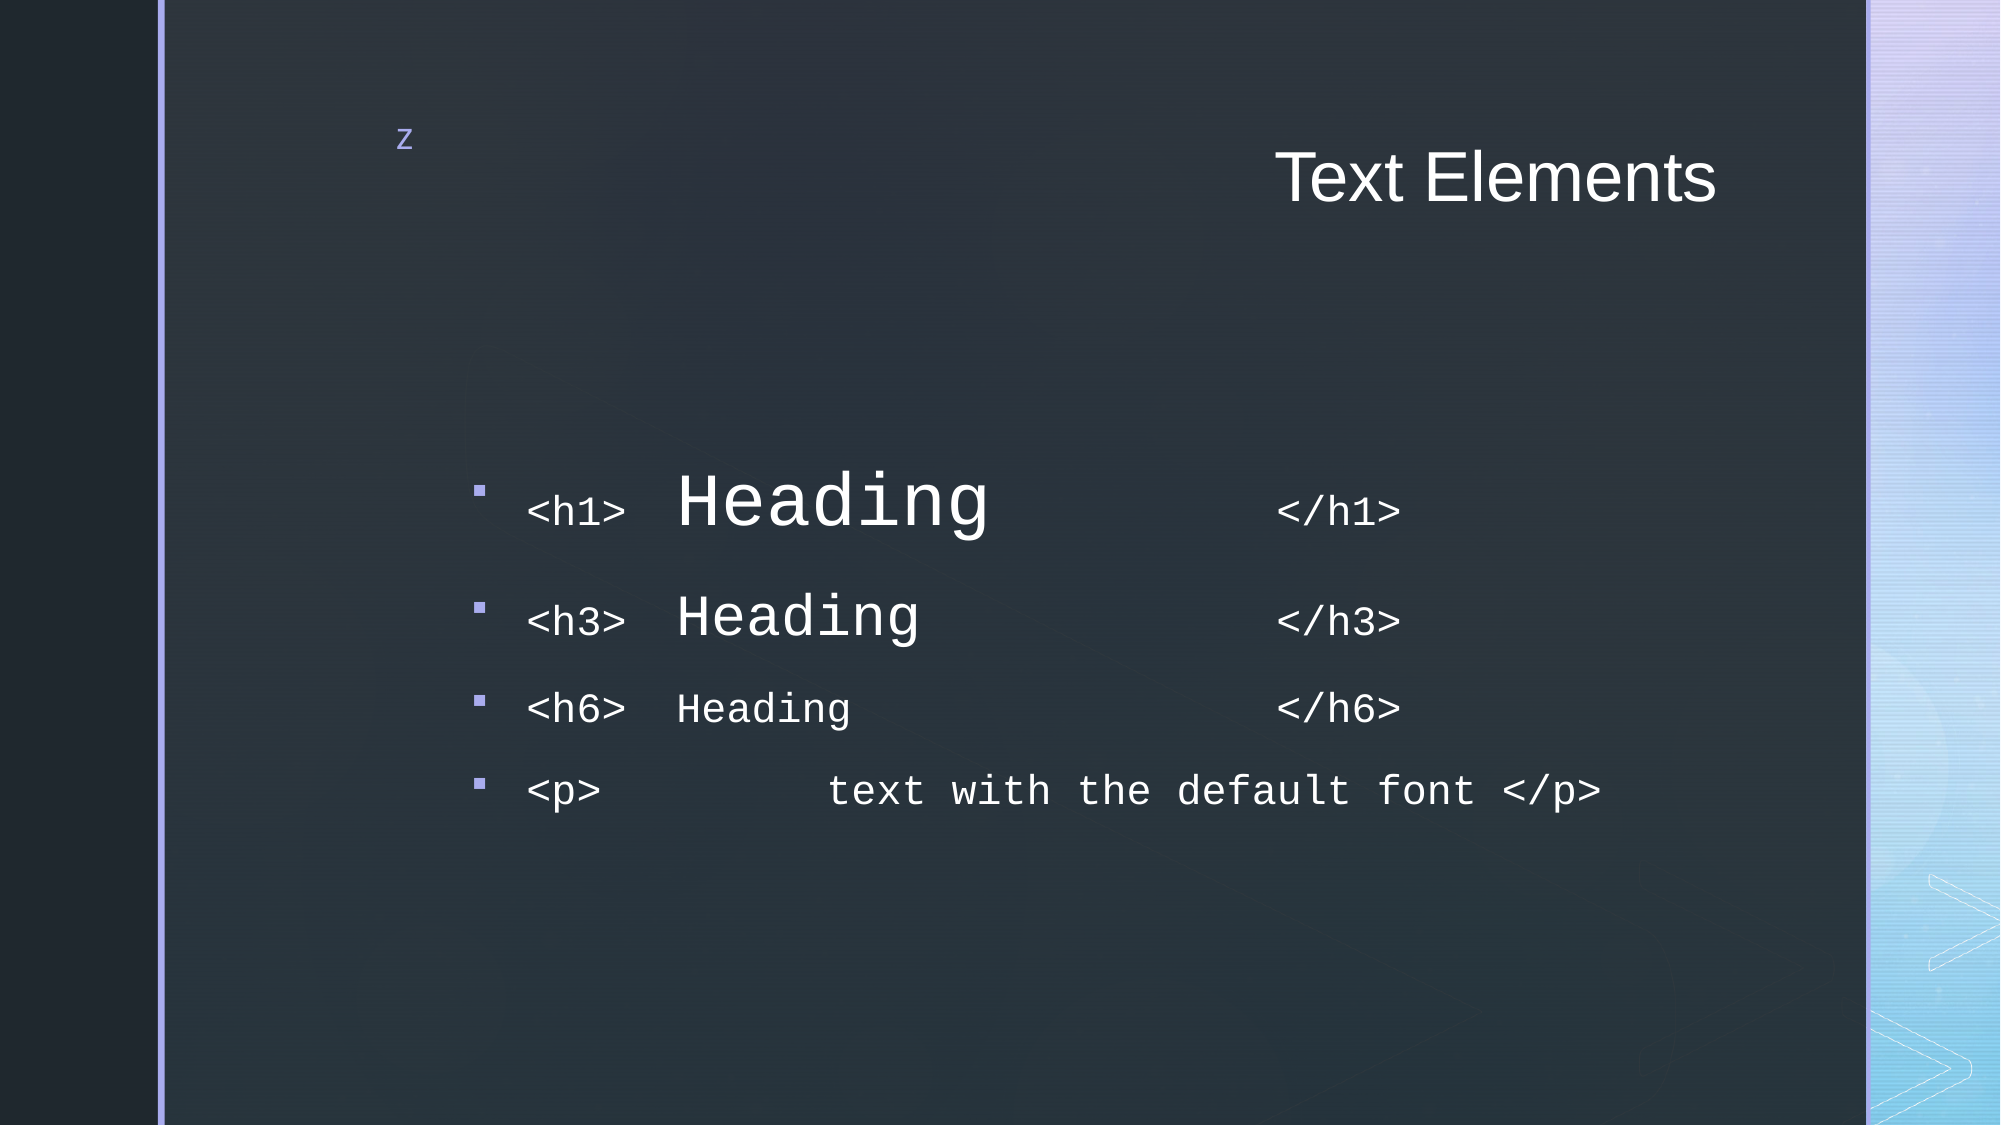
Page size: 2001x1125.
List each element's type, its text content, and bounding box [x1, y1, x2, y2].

picture [1871, 0, 2001, 1125]
list <h1> Heading </h1> <h3> Heading </h3> <h6> Heading </h6> <p> text with the default font </p> [454, 336, 1734, 993]
title Text Elements [428, 132, 1734, 310]
